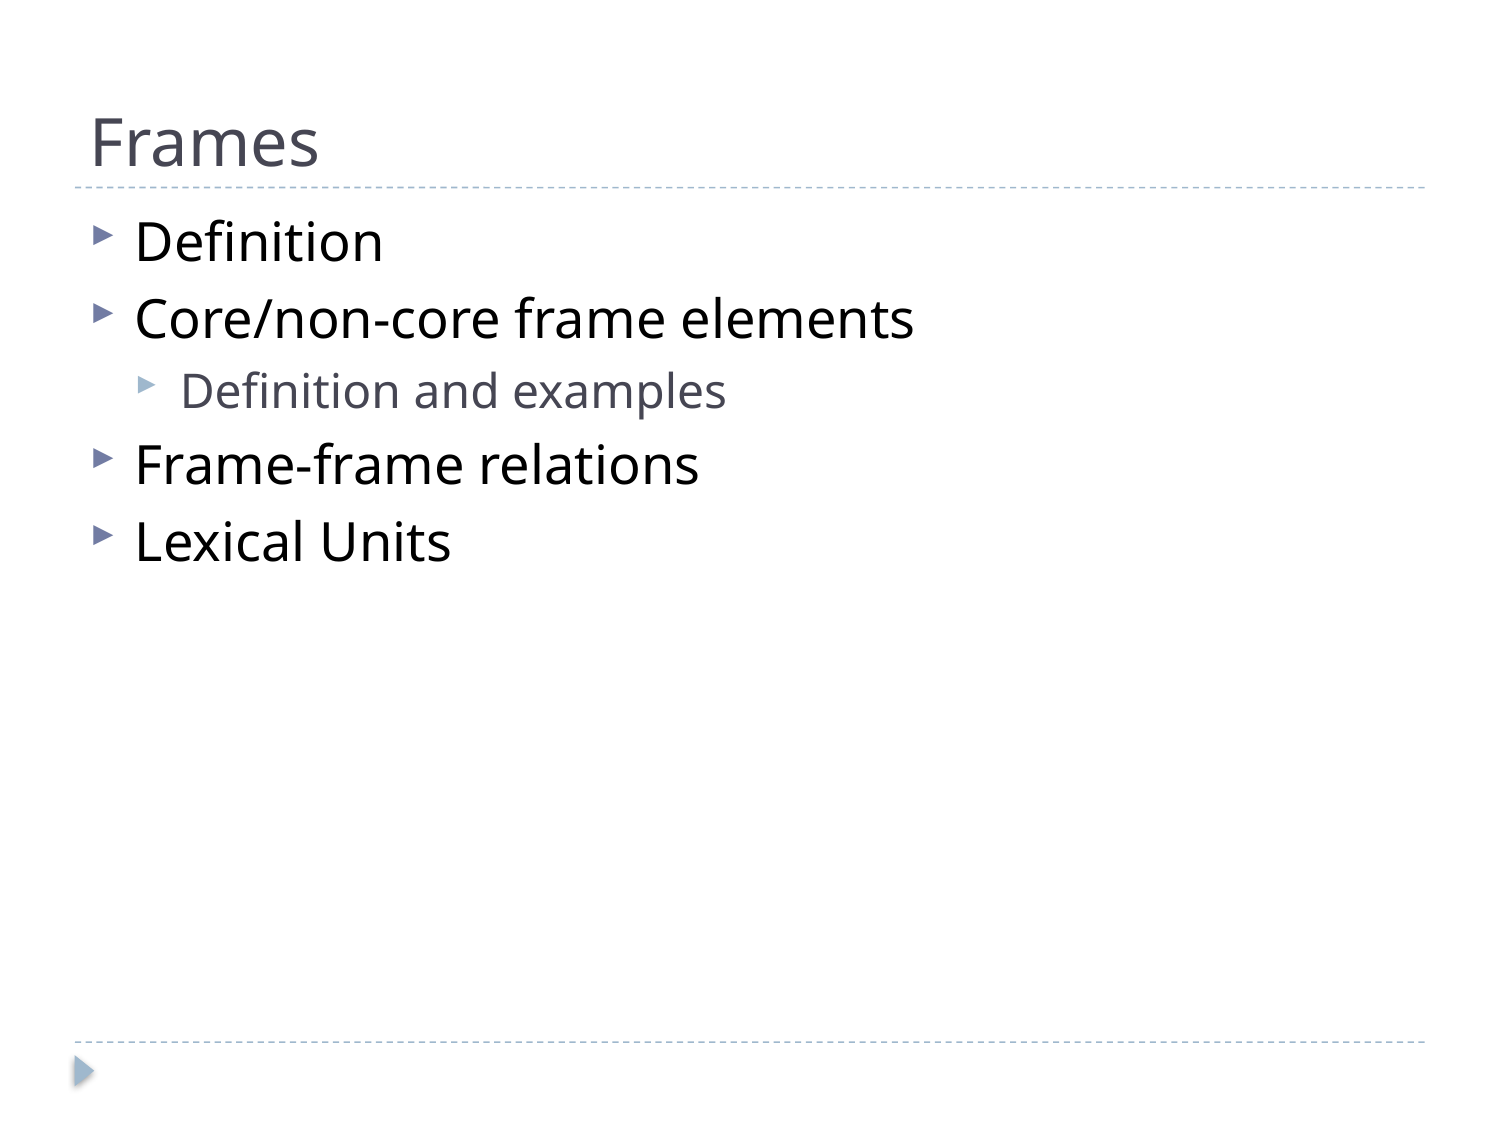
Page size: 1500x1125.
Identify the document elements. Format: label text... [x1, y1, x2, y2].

title Frames [75, 24, 1425, 188]
list Definition Core/non-core frame elements Definition and examples Frame-frame relations Lexical Units [75, 200, 1425, 1010]
